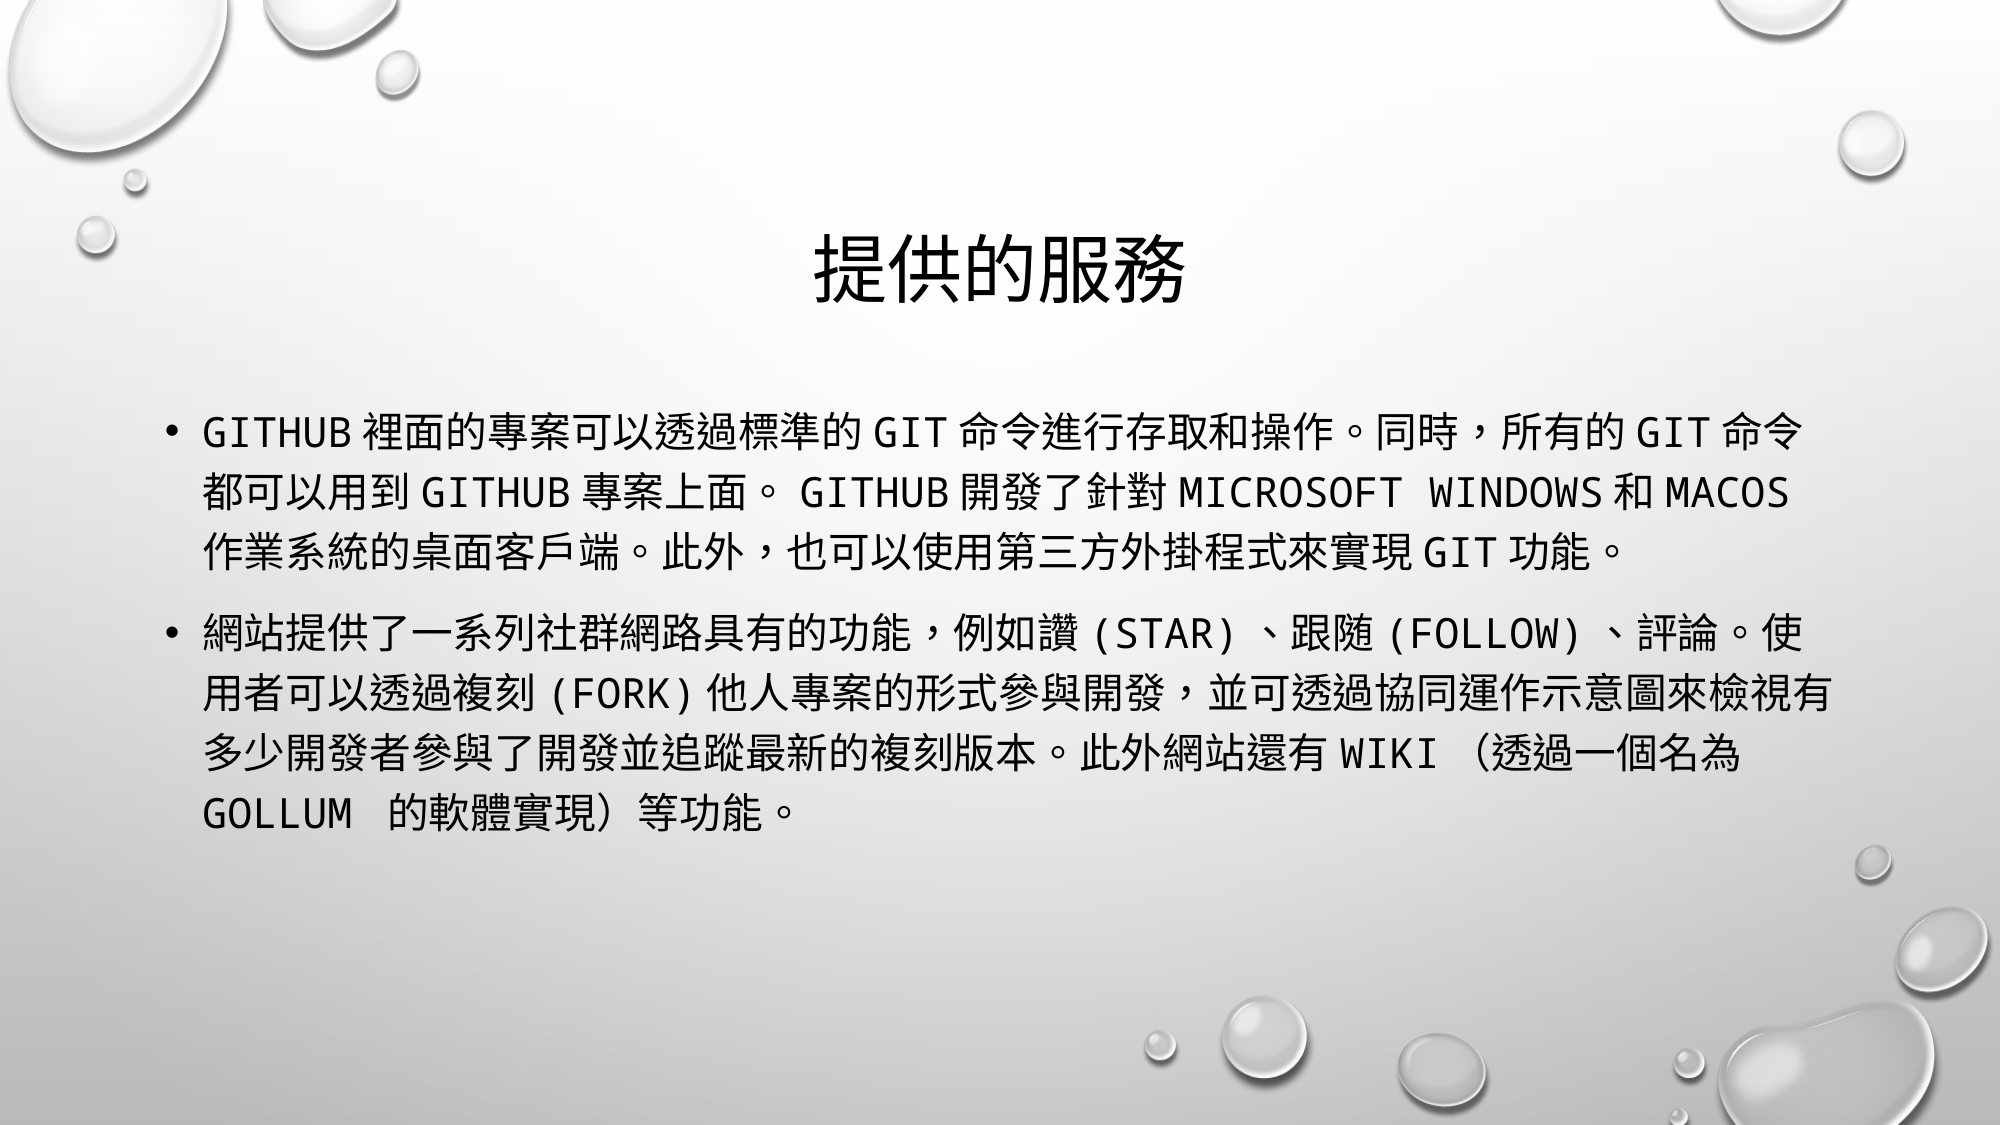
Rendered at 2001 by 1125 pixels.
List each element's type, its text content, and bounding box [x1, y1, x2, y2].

picture [0, 0, 2000, 1125]
list GitHub裡面的專案可以透過標準的Git命令進行存取和操作。同時，所有的Git命令都可以用到GitHub專案上面。GitHub開發了針對Microsoft Windows和macOS作業系統的桌面客戶端。此外，也可以使用第三方外掛程式來實現Git功能。 網站提供了一系列社群網路具有的功能，例如讚(star)、跟随(follow)、評論。使用者可以透過複刻(fork)他人專案的形式參與開發，並可透過協同運作示意圖來檢視有多少開發者參與了開發並追蹤最新的複刻版本。此外網站還有Wiki（透過一個名為 gollum 的軟體實現）等功能。 [149, 388, 1850, 950]
title 提供的服務 [149, 101, 1851, 364]
